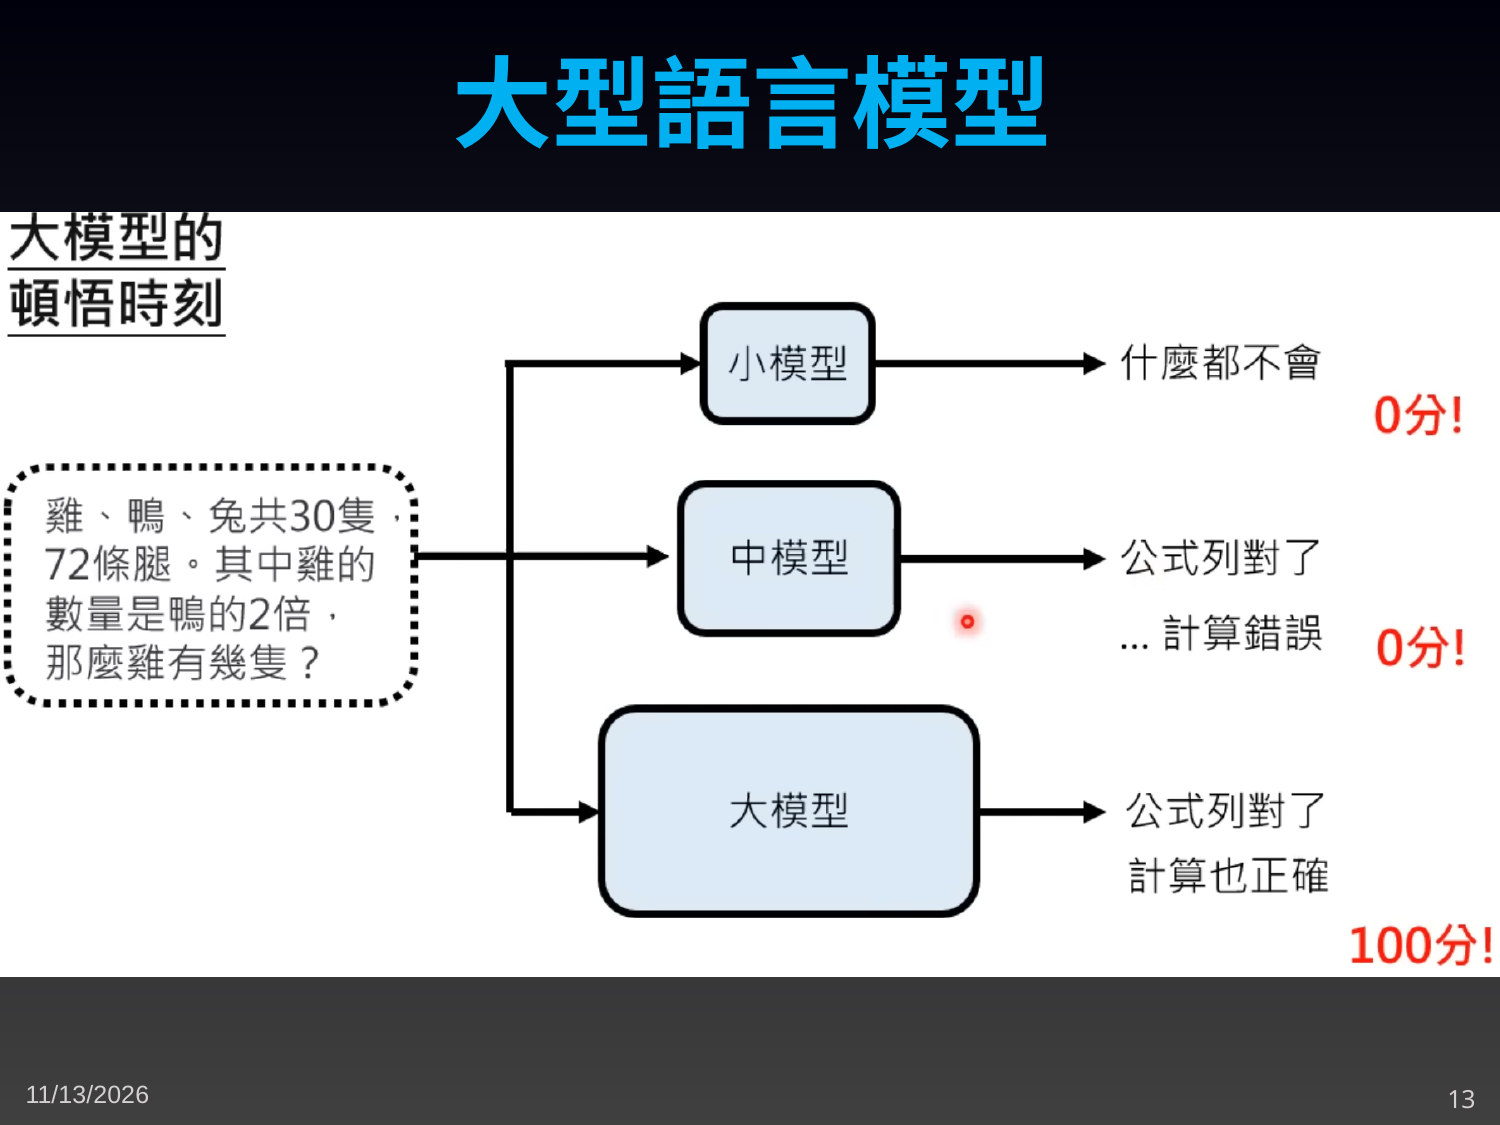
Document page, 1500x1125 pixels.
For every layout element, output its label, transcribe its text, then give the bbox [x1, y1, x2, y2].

picture [0, 212, 1500, 977]
slide_number 13 [1340, 1075, 1491, 1117]
text_box 大型語言模型 [437, 12, 1125, 175]
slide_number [10, 1075, 411, 1117]
